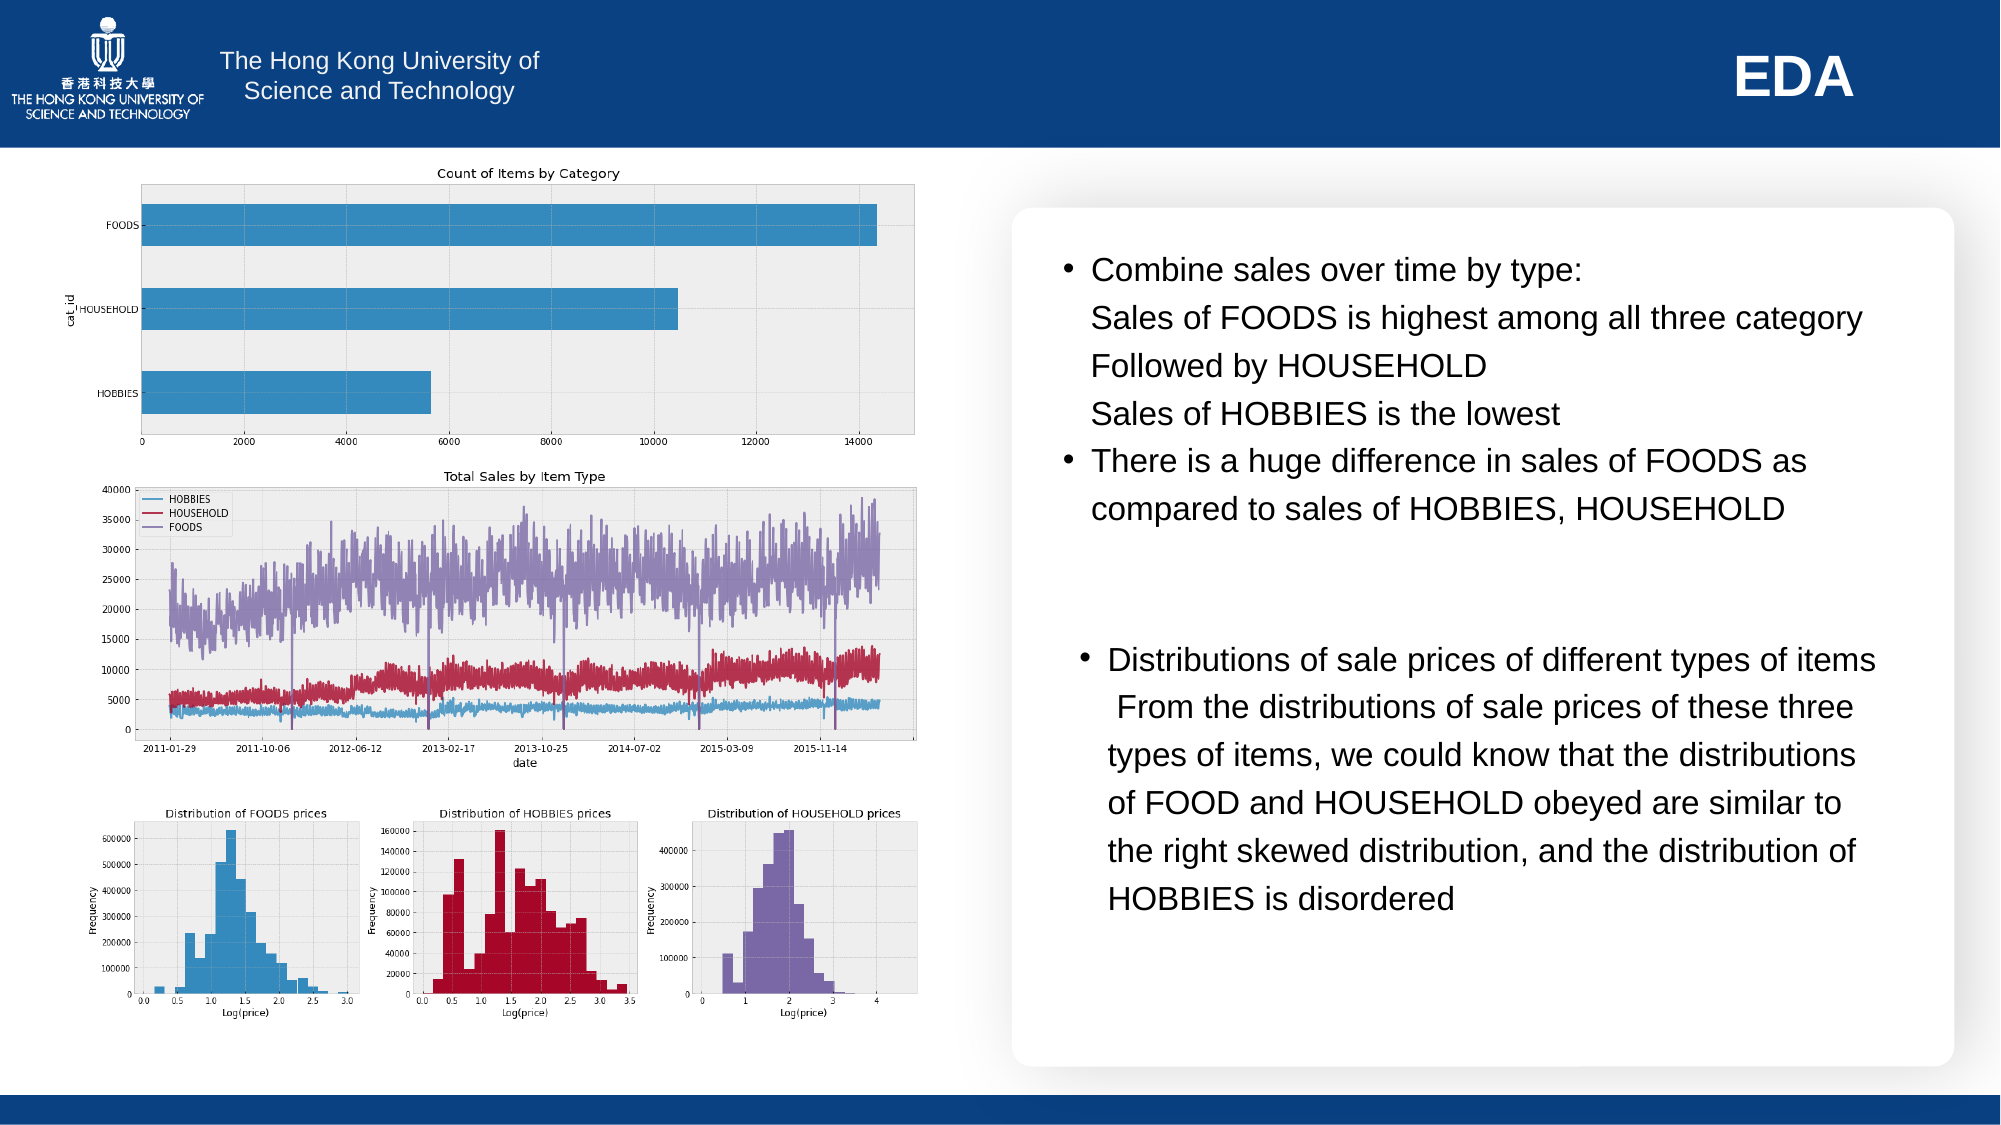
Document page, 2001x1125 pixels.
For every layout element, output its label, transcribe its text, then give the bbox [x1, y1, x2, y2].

text_box [1010, 206, 1956, 1068]
text_box Combine sales over time by type: Sales of FOODS is highest among all three category Followed by HOUSEHOLD Sales of HOBBIES is the lowest There is a huge difference in sales of FOODS as compared to sales of HOBBIES, HOUSEHOLD [1047, 232, 1886, 561]
picture [4, 5, 210, 137]
picture [82, 803, 921, 1023]
picture [94, 464, 921, 776]
picture [57, 161, 920, 453]
text_box Distributions of sale prices of different types of items From the distributions of sale prices of these three types of items, we could know that the distributions of FOOD and HOUSEHOLD obeyed are similar to the right skewed distribution, and the distribution of HOBBIES is disordered [1064, 622, 1902, 951]
title EDA [592, 37, 1904, 117]
